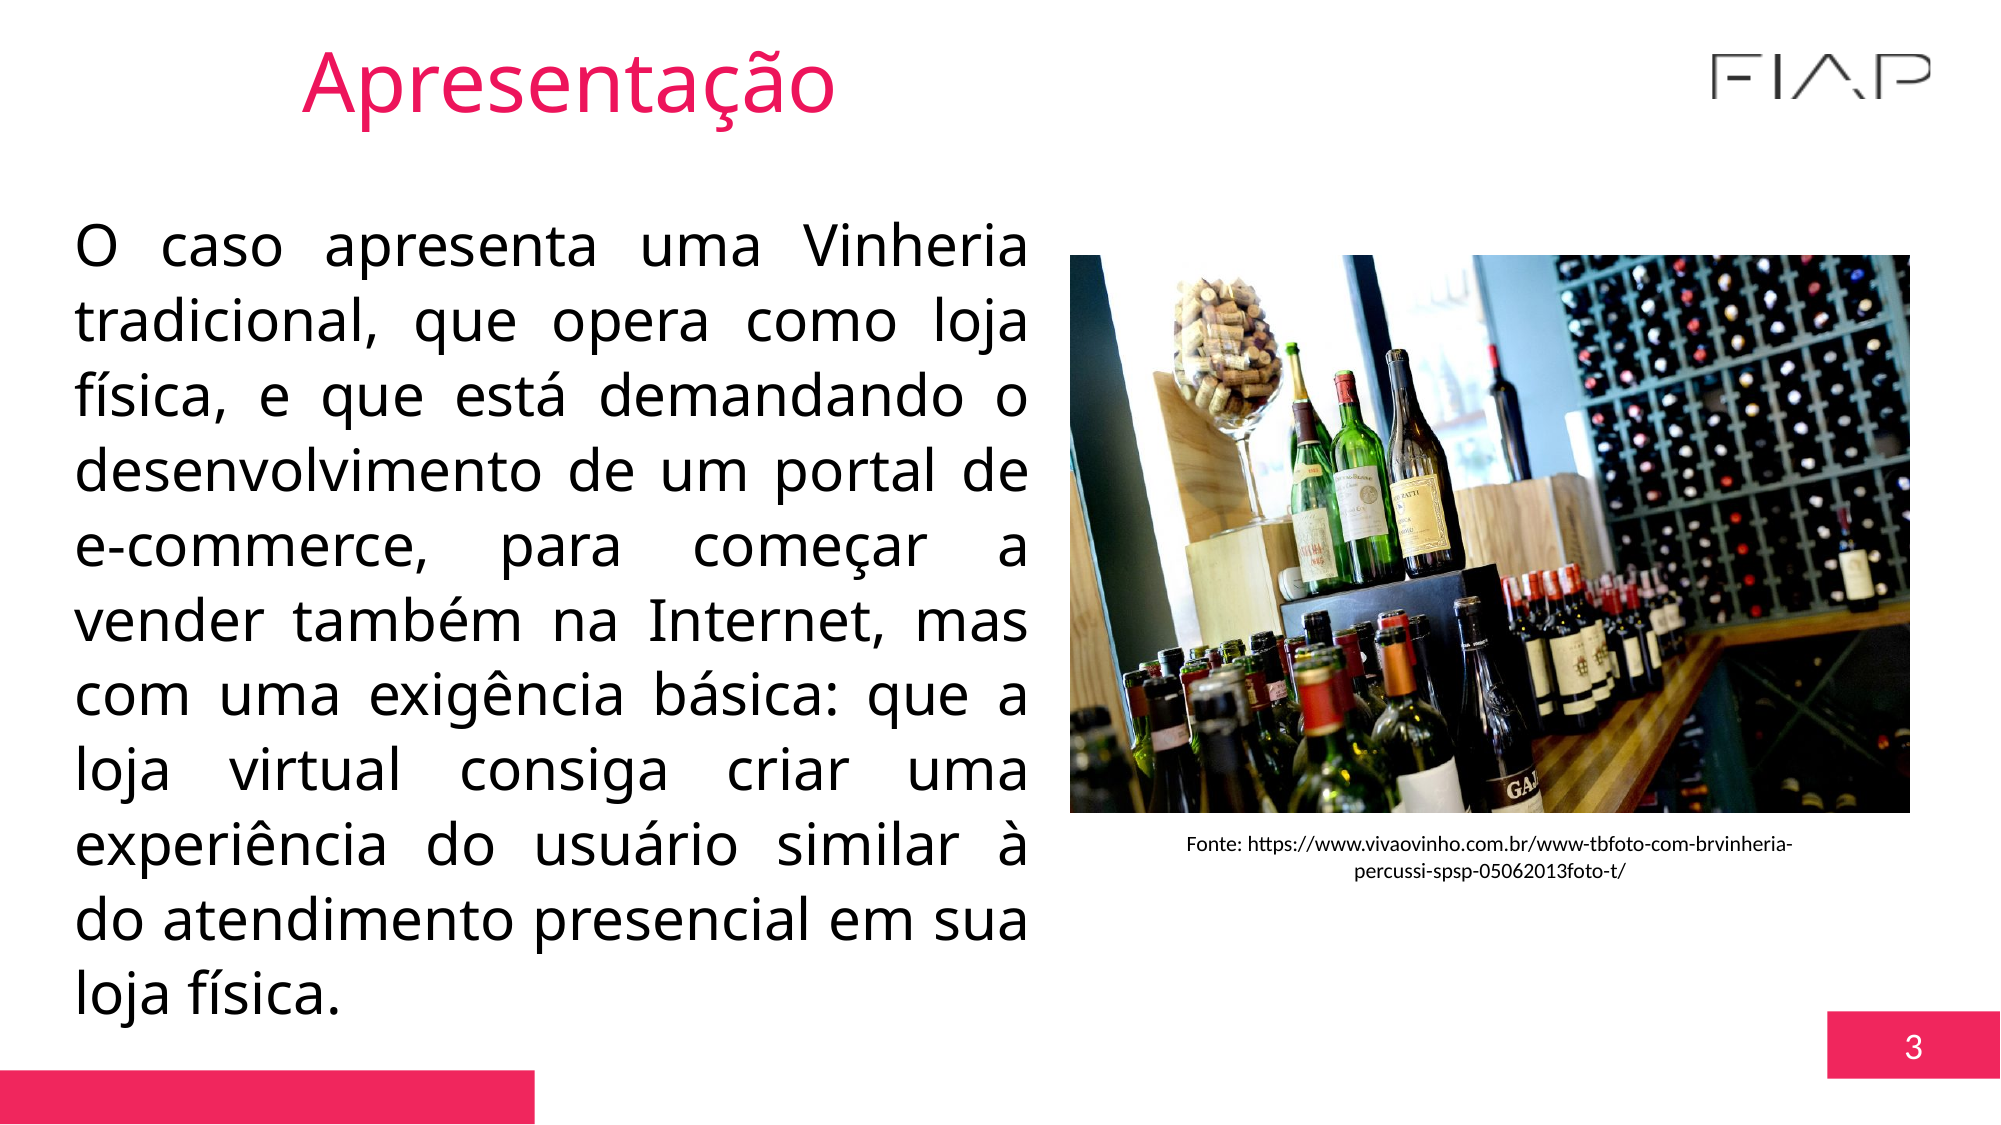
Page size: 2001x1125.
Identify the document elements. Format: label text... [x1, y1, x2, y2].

picture [1070, 255, 1910, 813]
text_box Apresentação [287, 21, 1325, 137]
text_box O caso apresenta uma Vinheria tradicional, que opera como loja física, e que está demandando o desenvolvimento de um portal de e-commerce, para começar a vender também na Internet, mas com uma exigência básica: que a loja virtual consiga criar uma experiência do usuário similar à do atendimento presencial em sua loja física. [59, 196, 1045, 1035]
text_box Fonte: https://www.vivaovinho.com.br/www-tbfoto-com-brvinheria-percussi-spsp-05062013foto-t/ [1171, 822, 1810, 890]
